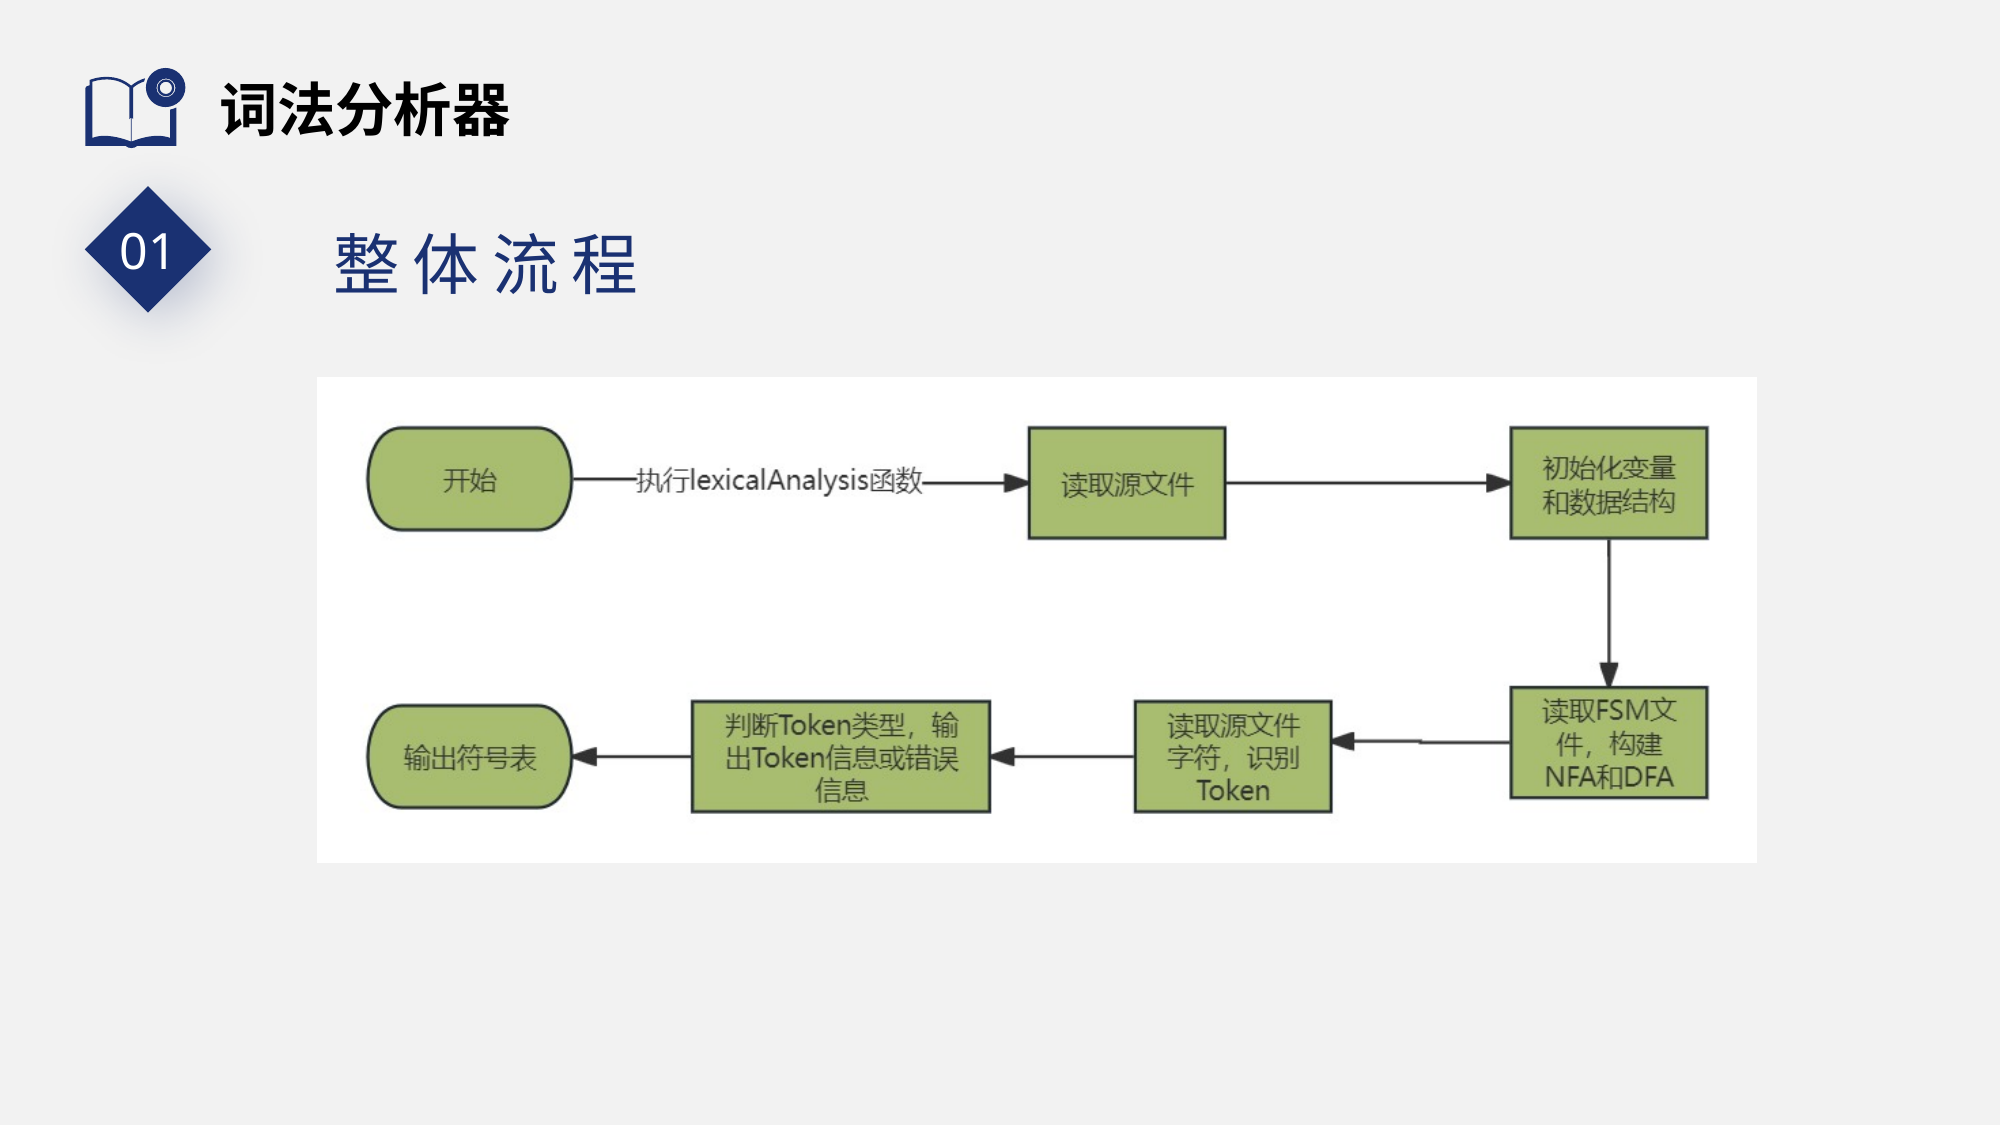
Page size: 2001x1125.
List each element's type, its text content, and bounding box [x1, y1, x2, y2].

text_box 整体流程 [148, 174, 824, 298]
picture [316, 377, 1757, 863]
text_box 01 [83, 184, 165, 315]
title 词法分析器 [204, 42, 570, 152]
